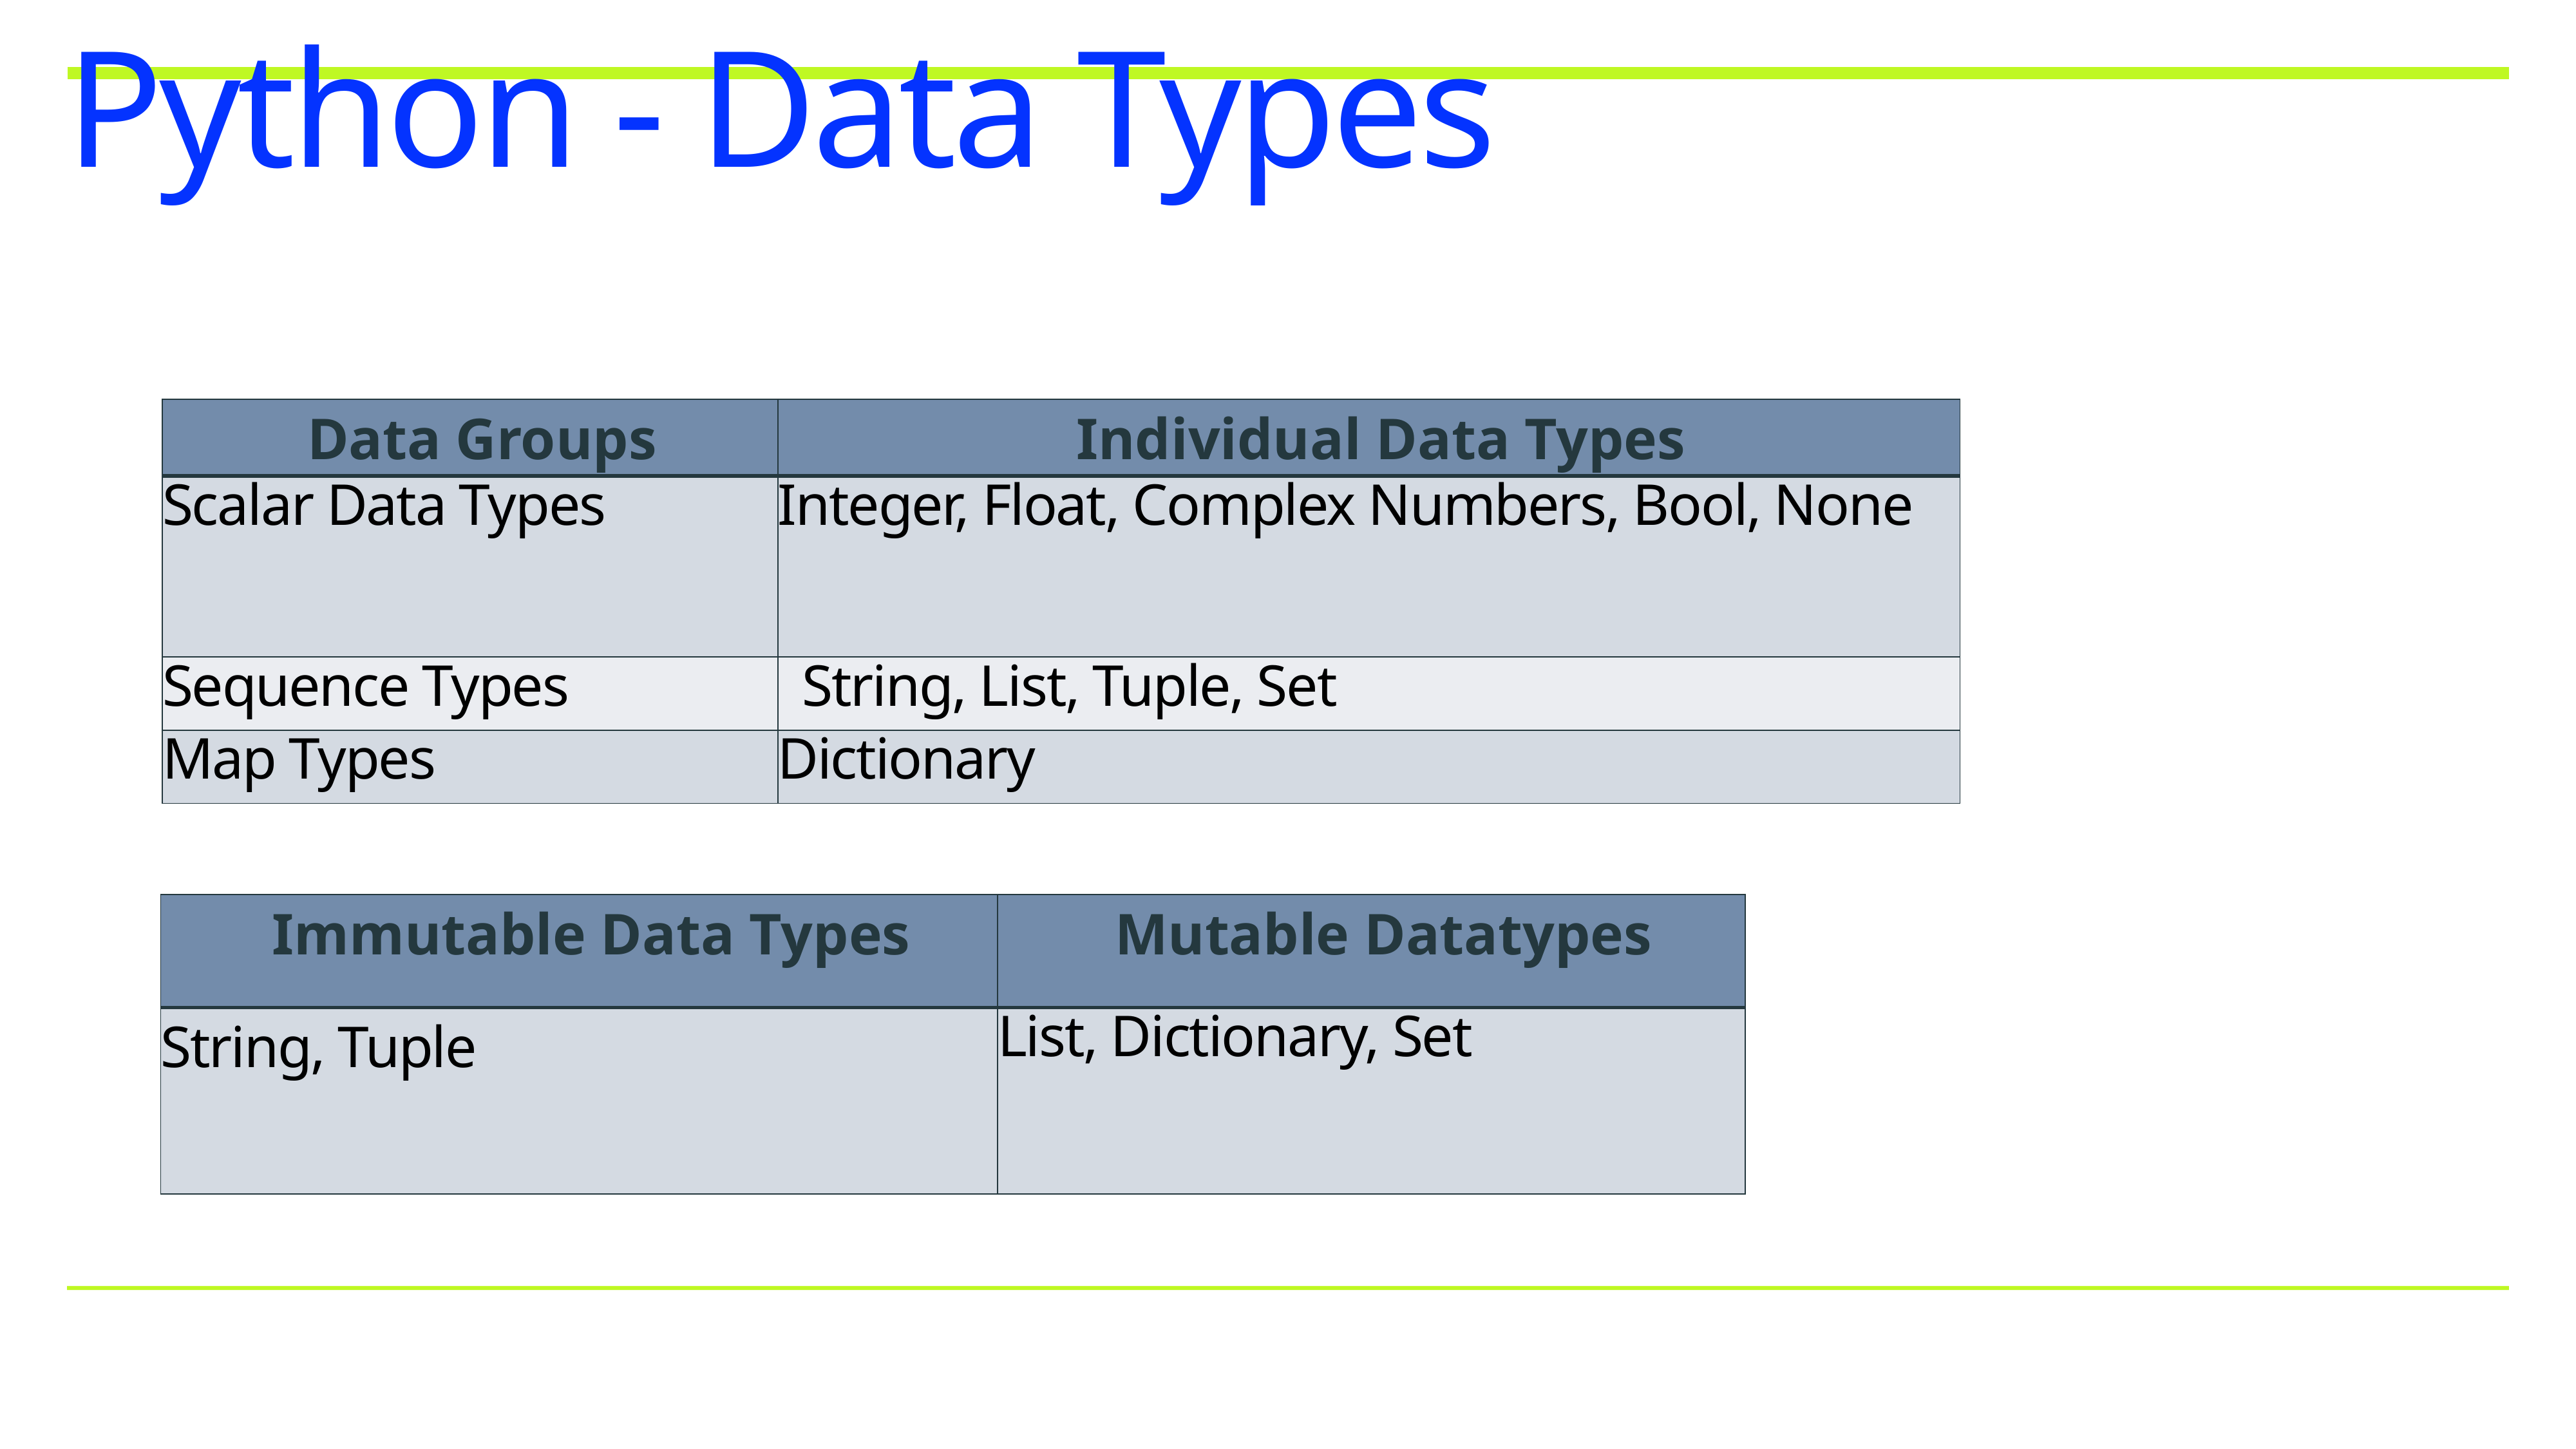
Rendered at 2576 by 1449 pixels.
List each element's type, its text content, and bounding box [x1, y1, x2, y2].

table_header Immutable Data Types [161, 895, 997, 1006]
table_cell Dictionary [779, 731, 1960, 803]
table_cell List, Dictionary, Set [998, 1009, 1745, 1193]
table_cell Scalar Data Types [163, 478, 777, 656]
table_cell Map Types [163, 731, 777, 803]
table_cell String, List, Tuple, Set [779, 658, 1960, 730]
table_header Mutable Datatypes [998, 895, 1745, 1006]
table_cell Sequence Types [163, 658, 777, 730]
table_header Data Groups [163, 400, 777, 474]
table_cell Integer, Float, Complex Numbers, Bool, None [779, 478, 1960, 656]
table_cell String, Tuple [161, 1009, 997, 1193]
title Python - Data Types [60, 68, 2516, 276]
table_header Individual Data Types [779, 400, 1960, 474]
